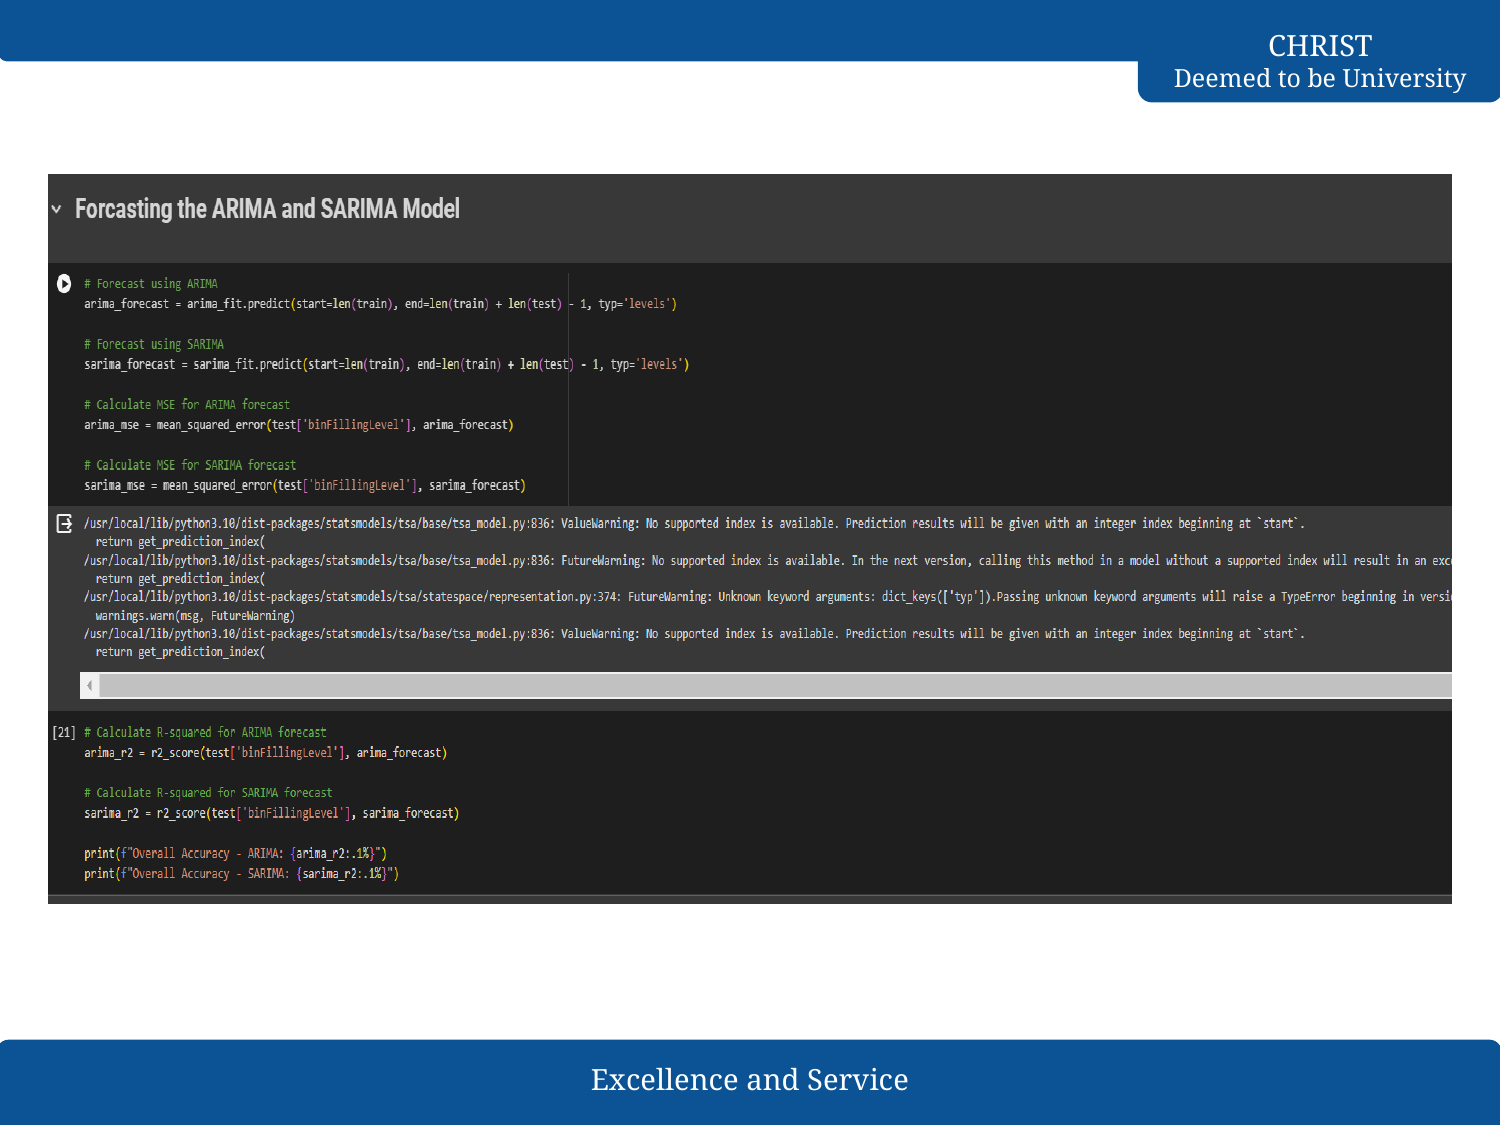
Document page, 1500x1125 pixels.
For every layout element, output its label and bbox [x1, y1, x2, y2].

picture [48, 173, 1452, 904]
